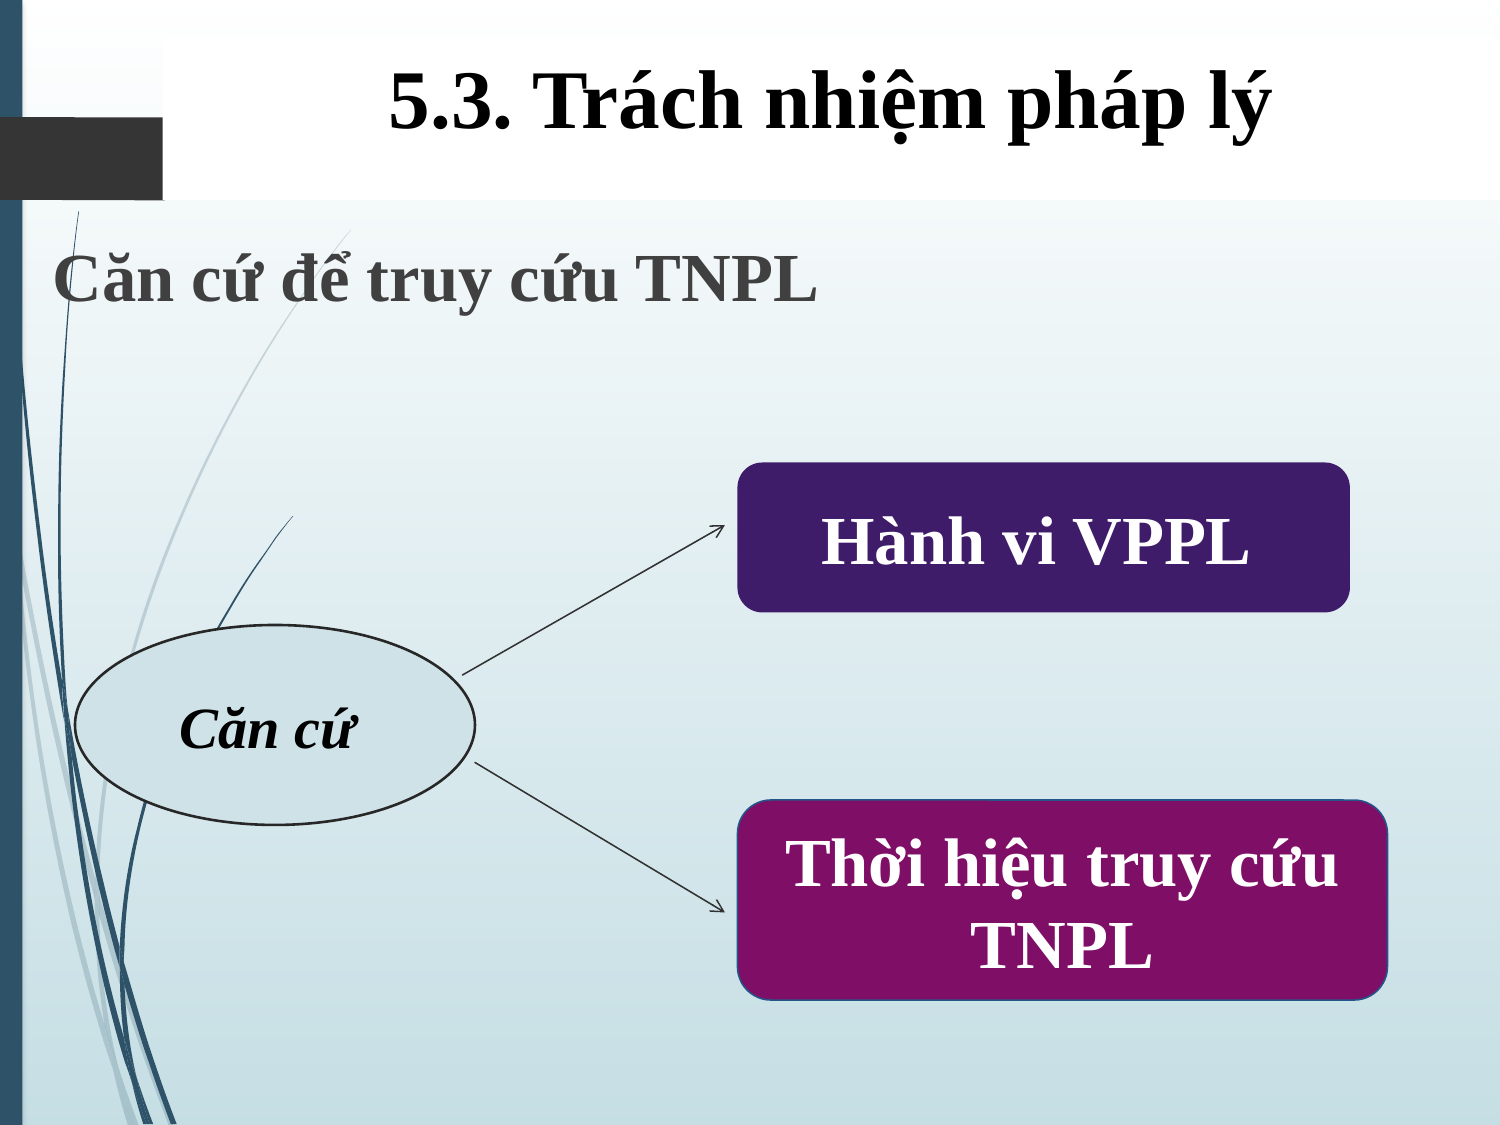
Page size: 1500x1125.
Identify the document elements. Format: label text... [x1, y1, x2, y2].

text_box Thời hiệu truy cứu TNPL [736, 799, 1389, 1001]
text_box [474, 762, 726, 913]
title 5.3. Trách nhiệm pháp lý [161, 36, 1500, 201]
list Căn cứ để truy cứu TNPL [37, 224, 1438, 968]
text_box Căn cứ [73, 623, 477, 827]
text_box Hành vi VPPL [736, 461, 1351, 614]
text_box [462, 524, 726, 676]
